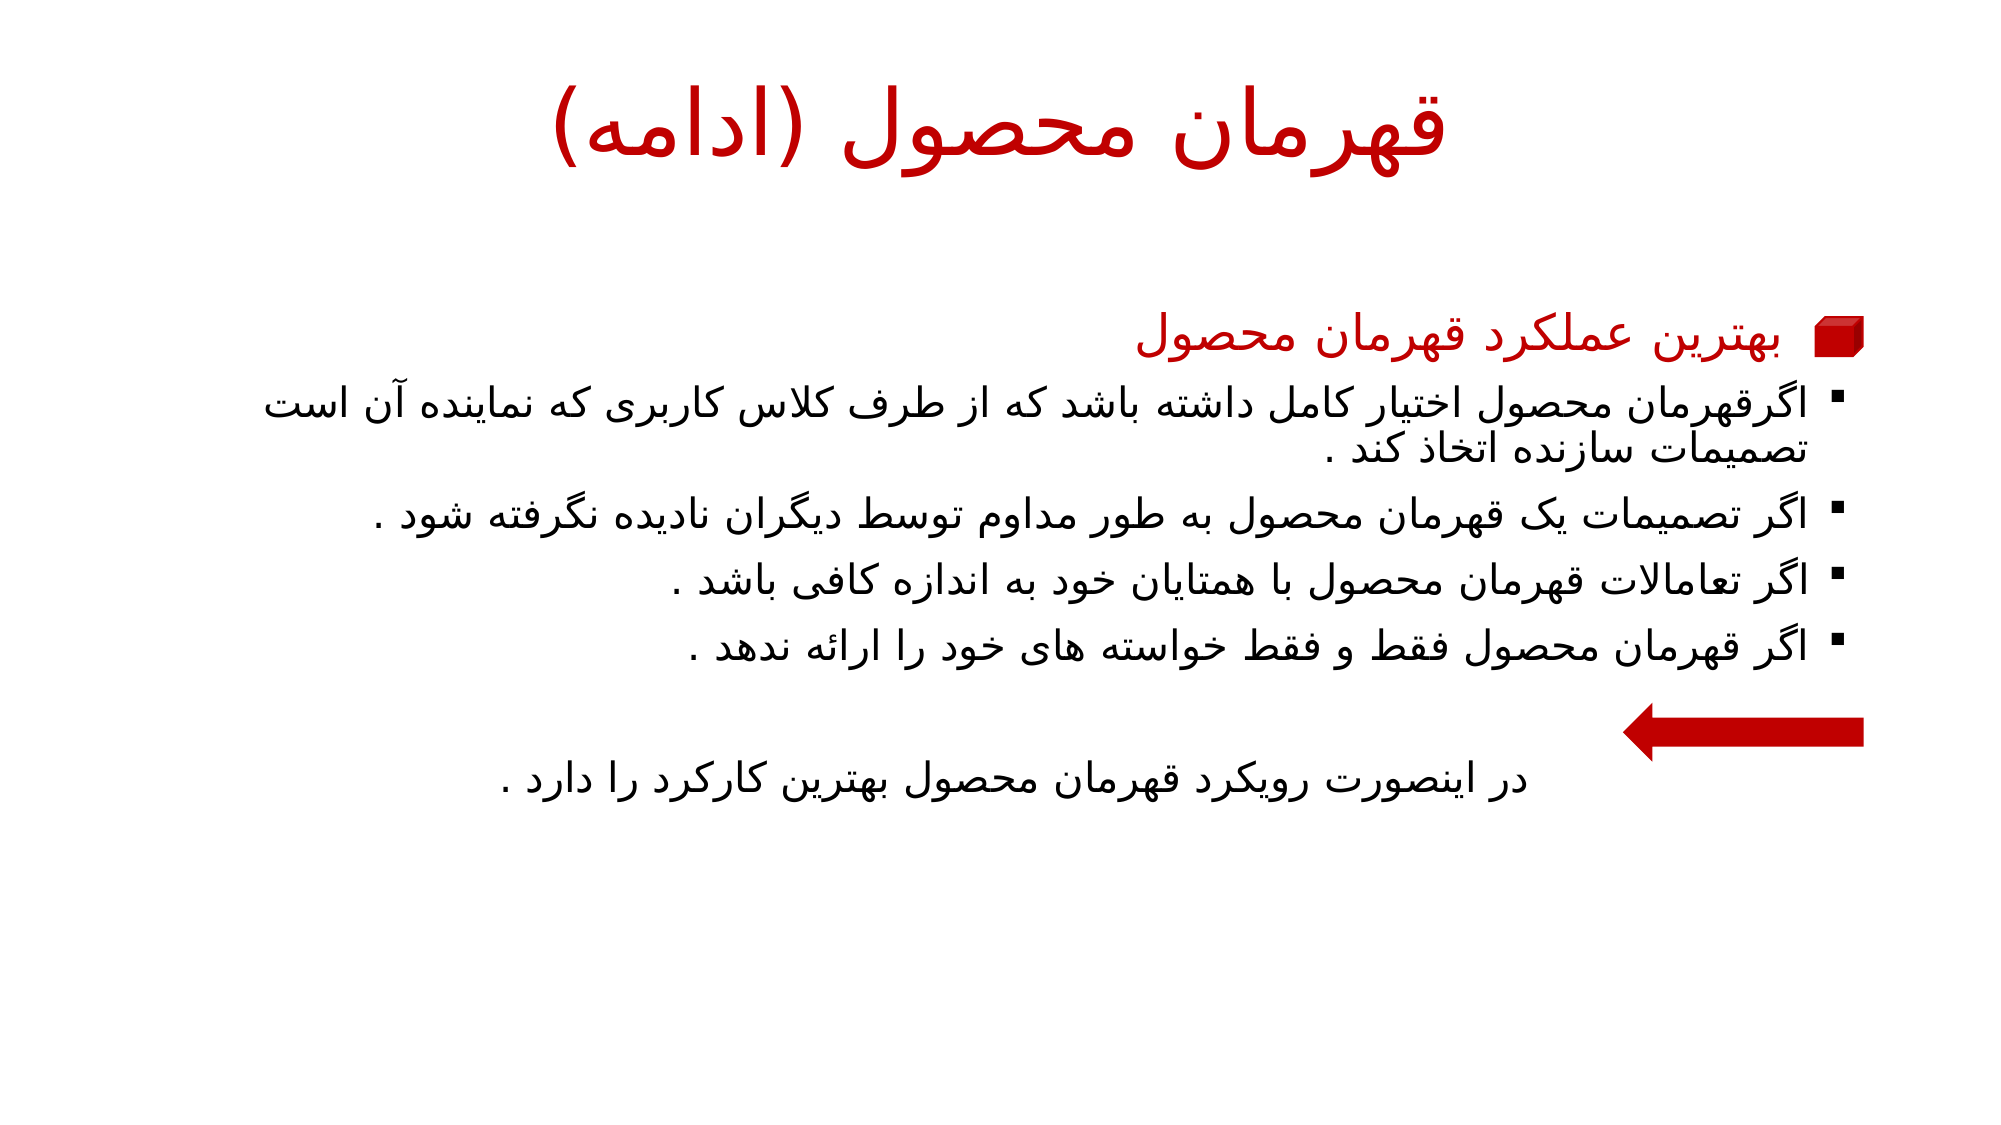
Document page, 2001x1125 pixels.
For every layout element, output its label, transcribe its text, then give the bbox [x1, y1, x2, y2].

text_box [1622, 702, 1864, 762]
title قهرمان محصول (ادامه) [137, 59, 1863, 191]
list بهترین عملکرد قهرمان محصول اگرقهرمان محصول اختیار کامل داشته باشد که از طرف کلاس کاربری که نماینده آن است تصمیمات سازنده اتخاذ کند . اگر تصمیمات یک قهرمان محصول به طور مداوم توسط دیگران نادیده نگرفته شود . اگر تعامالات قهرمان محصول با همتایان خود به اندازه کافی باشد . اگر قهرمان محصول فقط و فقط خواسته های خود را ارائه ندهد . در اینصورت رویکرد قهرمان محصول بهترین کارکرد را دارد . [137, 299, 1863, 1014]
text_box [1814, 316, 1864, 358]
